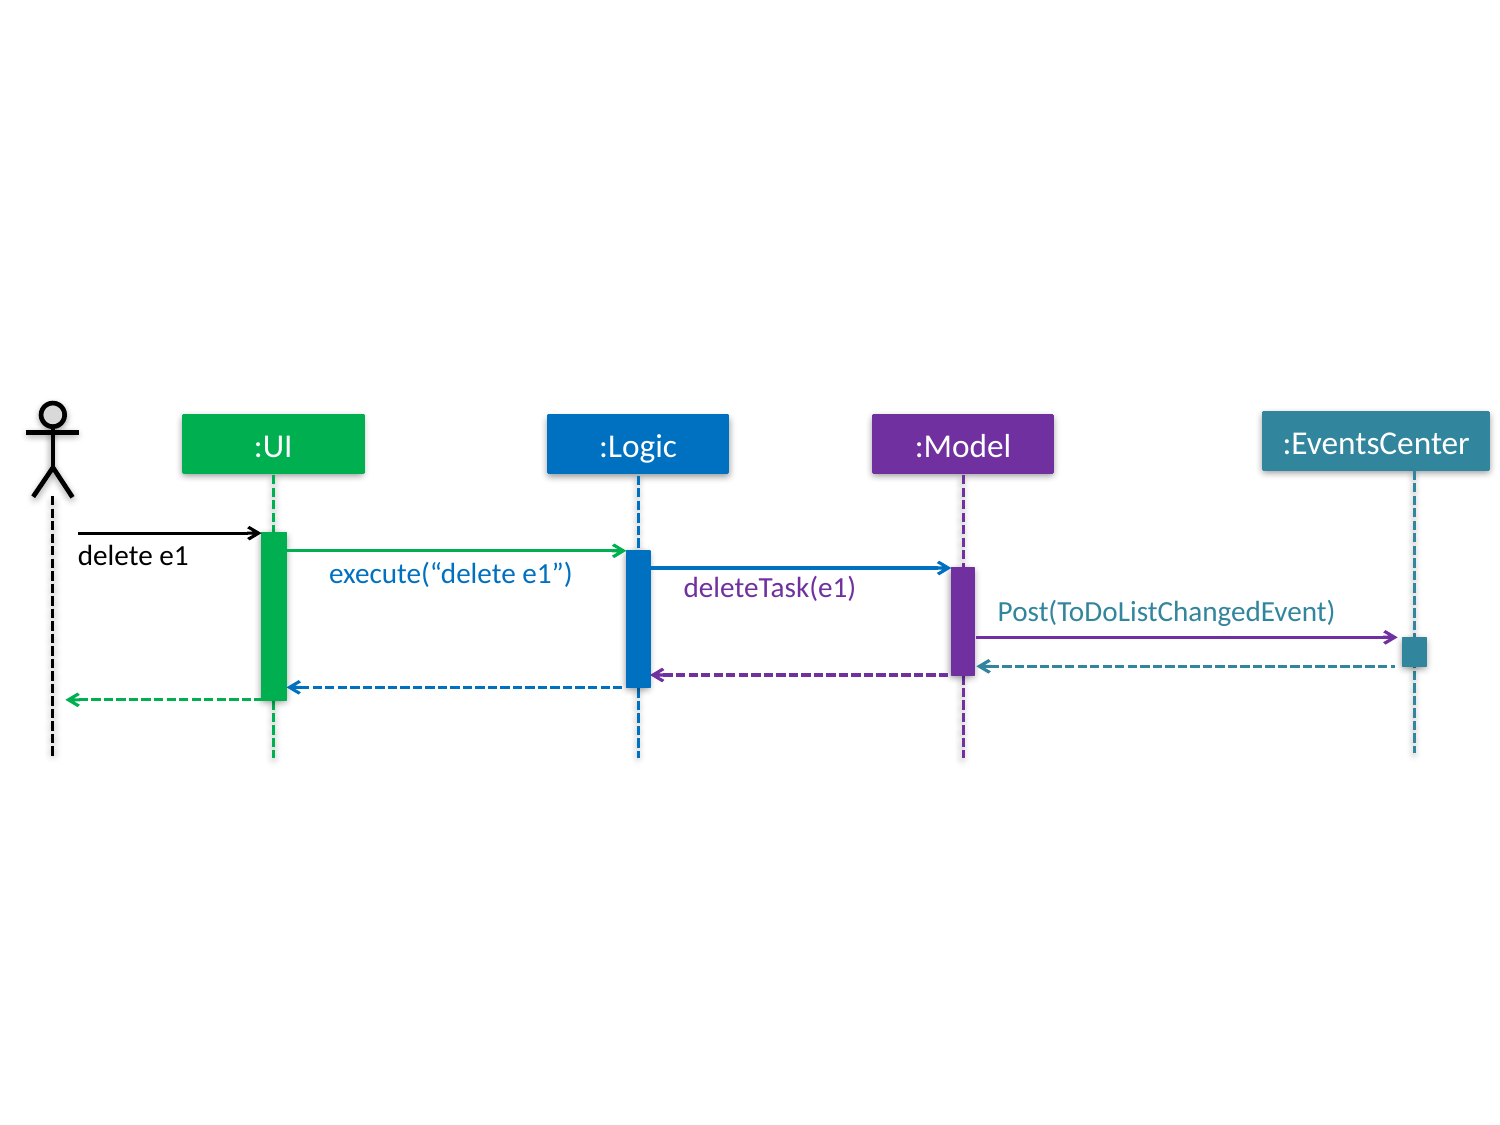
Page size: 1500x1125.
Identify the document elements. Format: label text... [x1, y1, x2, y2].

text_box :EventsCenter [1263, 412, 1489, 470]
text_box [1420, 637, 1427, 667]
text_box [626, 550, 633, 688]
text_box delete e1 [77, 540, 219, 572]
text_box [277, 532, 287, 701]
text_box [261, 532, 269, 701]
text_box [26, 402, 80, 498]
text_box :Logic [548, 415, 729, 474]
text_box :Model [873, 415, 1054, 473]
text_box Post(ToDoListChangedEvent) [997, 592, 1398, 628]
text_box [643, 550, 651, 688]
text_box [968, 567, 975, 676]
text_box [1402, 637, 1410, 667]
text_box [951, 567, 958, 676]
text_box deleteTask(e1) [683, 576, 918, 604]
text_box :UI [183, 415, 364, 473]
text_box execute(“delete e1”) [329, 558, 591, 590]
